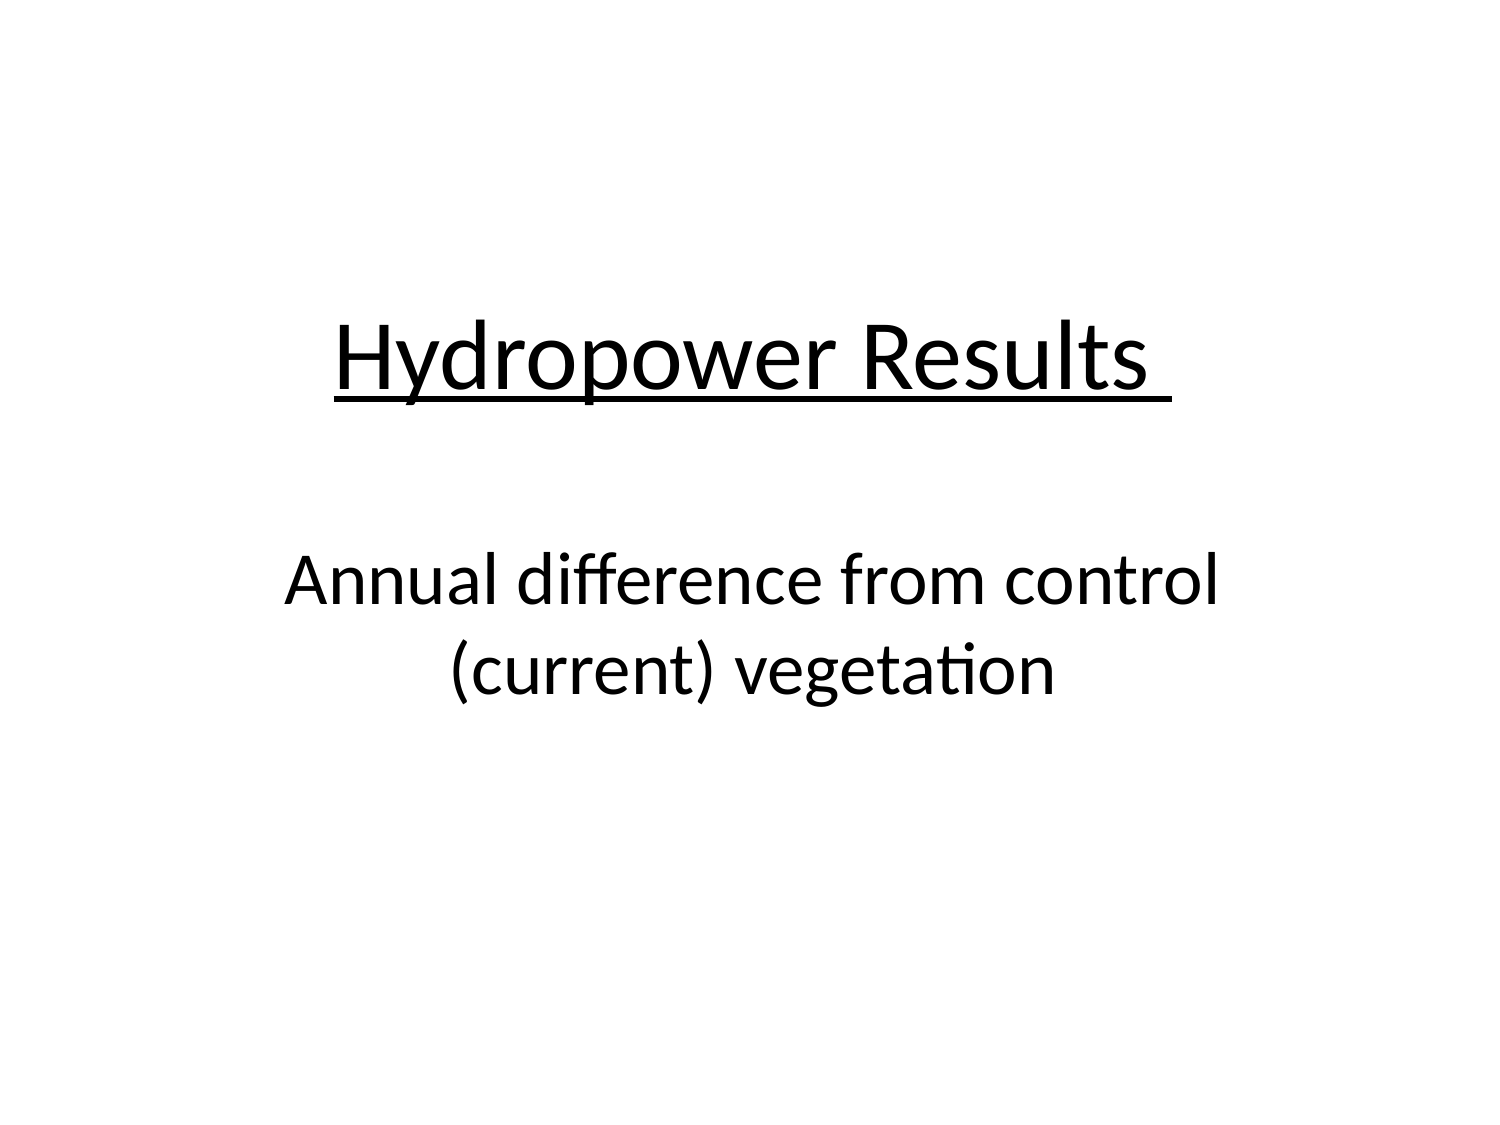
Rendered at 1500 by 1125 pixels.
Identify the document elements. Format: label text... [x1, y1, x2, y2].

text_box Hydropower Results Annual difference from control (current) vegetation [142, 282, 1364, 717]
